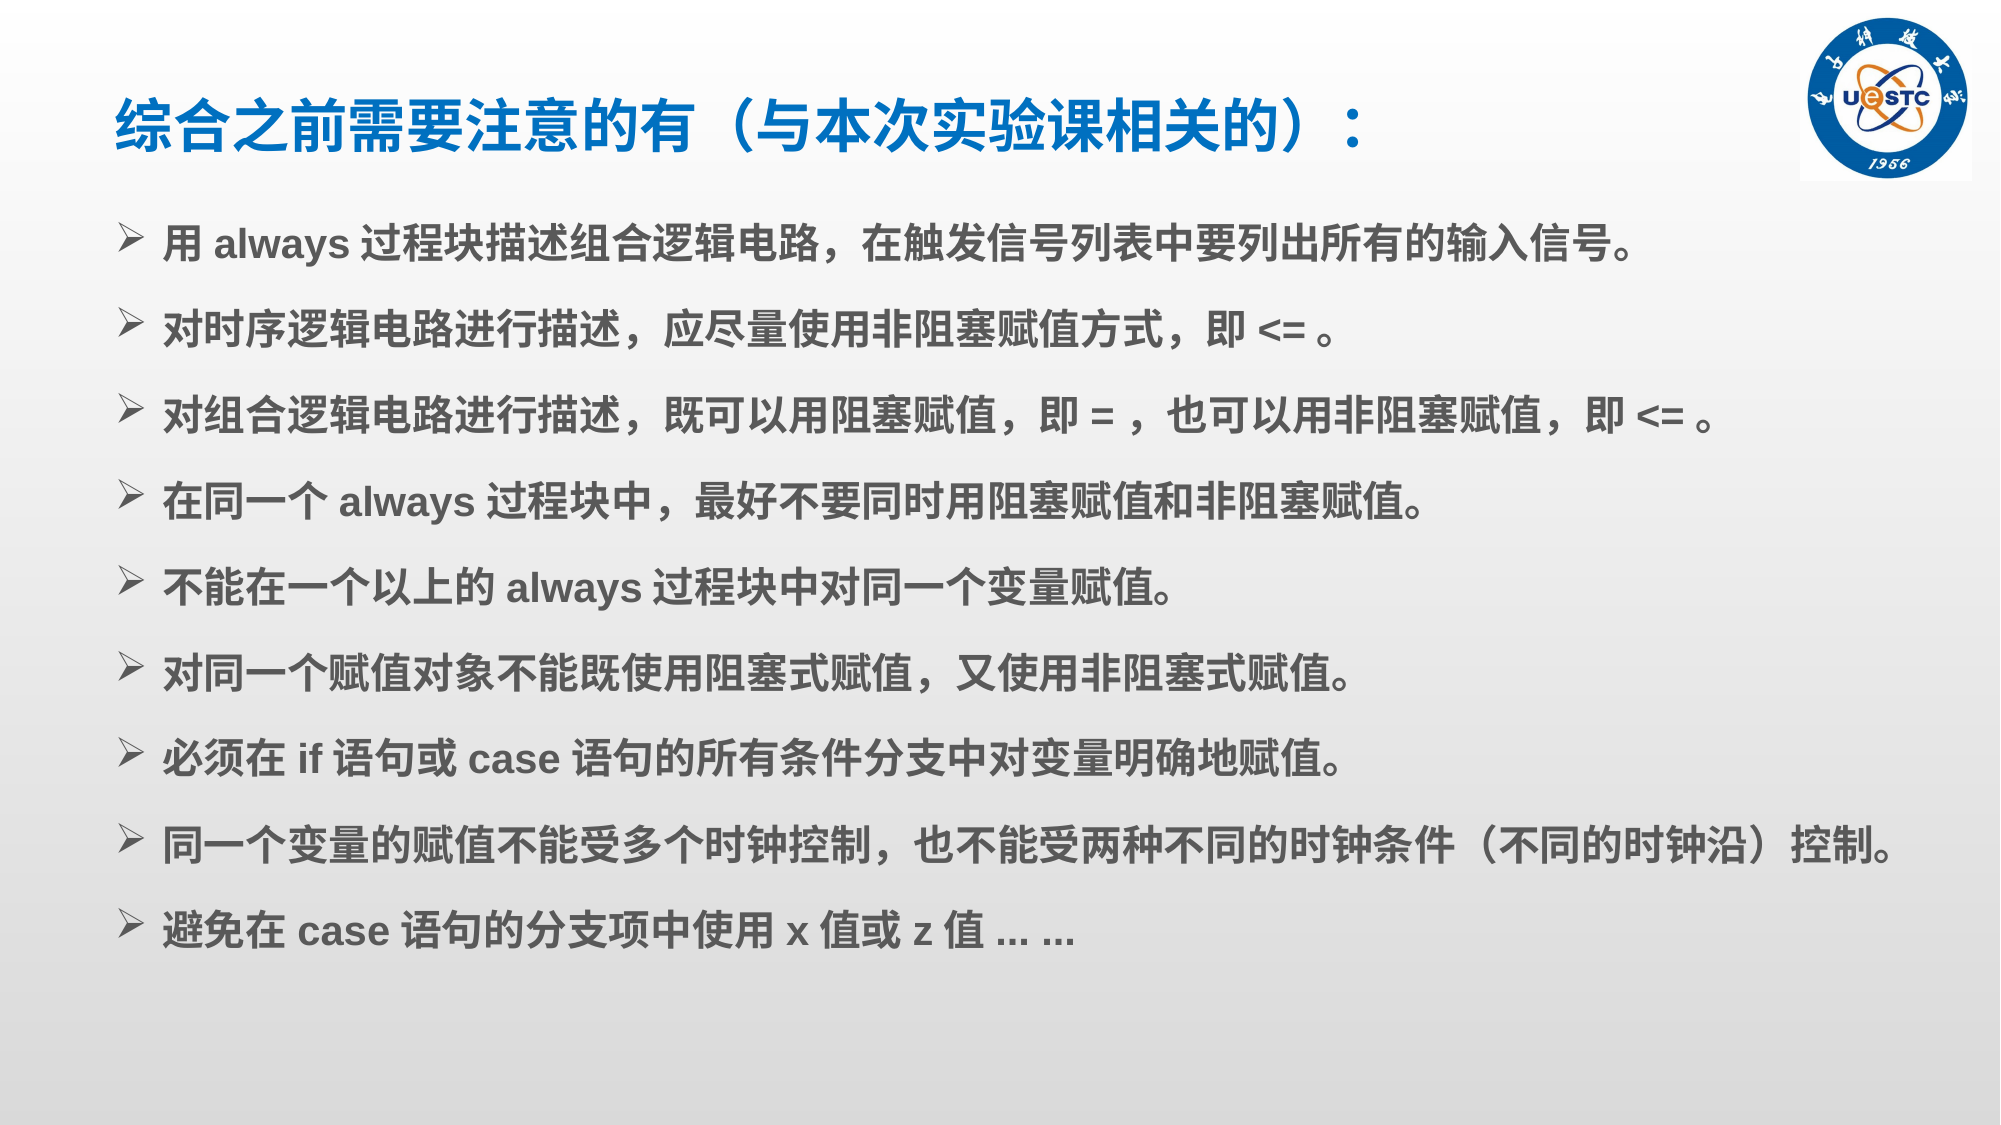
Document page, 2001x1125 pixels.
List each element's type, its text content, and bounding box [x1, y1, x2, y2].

title 综合之前需要注意的有（与本次实验课相关的）： [100, 66, 1900, 182]
list 用always过程块描述组合逻辑电路，在触发信号列表中要列出所有的输入信号。 对时序逻辑电路进行描述，应尽量使用非阻塞赋值方式，即<=。 对组合逻辑电路进行描述，既可以用阻塞赋值，即=，也可以用非阻塞赋值，即<=。 在同一个always过程块中，最好不要同时用阻塞赋值和非阻塞赋值。 不能在一个以上的always过程块中对同一个变量赋值。 对同一个赋值对象不能既使用阻塞式赋值，又使用非阻塞式赋值。 必须在if语句或case语句的所有条件分支中对变量明确地赋值。 同一个变量的赋值不能受多个时钟控制，也不能受两种不同的时钟条件（不同的时钟沿）控制。 避免在case语句的分支项中使用x值或z值... ... [100, 194, 1900, 976]
picture [1800, 14, 1972, 181]
